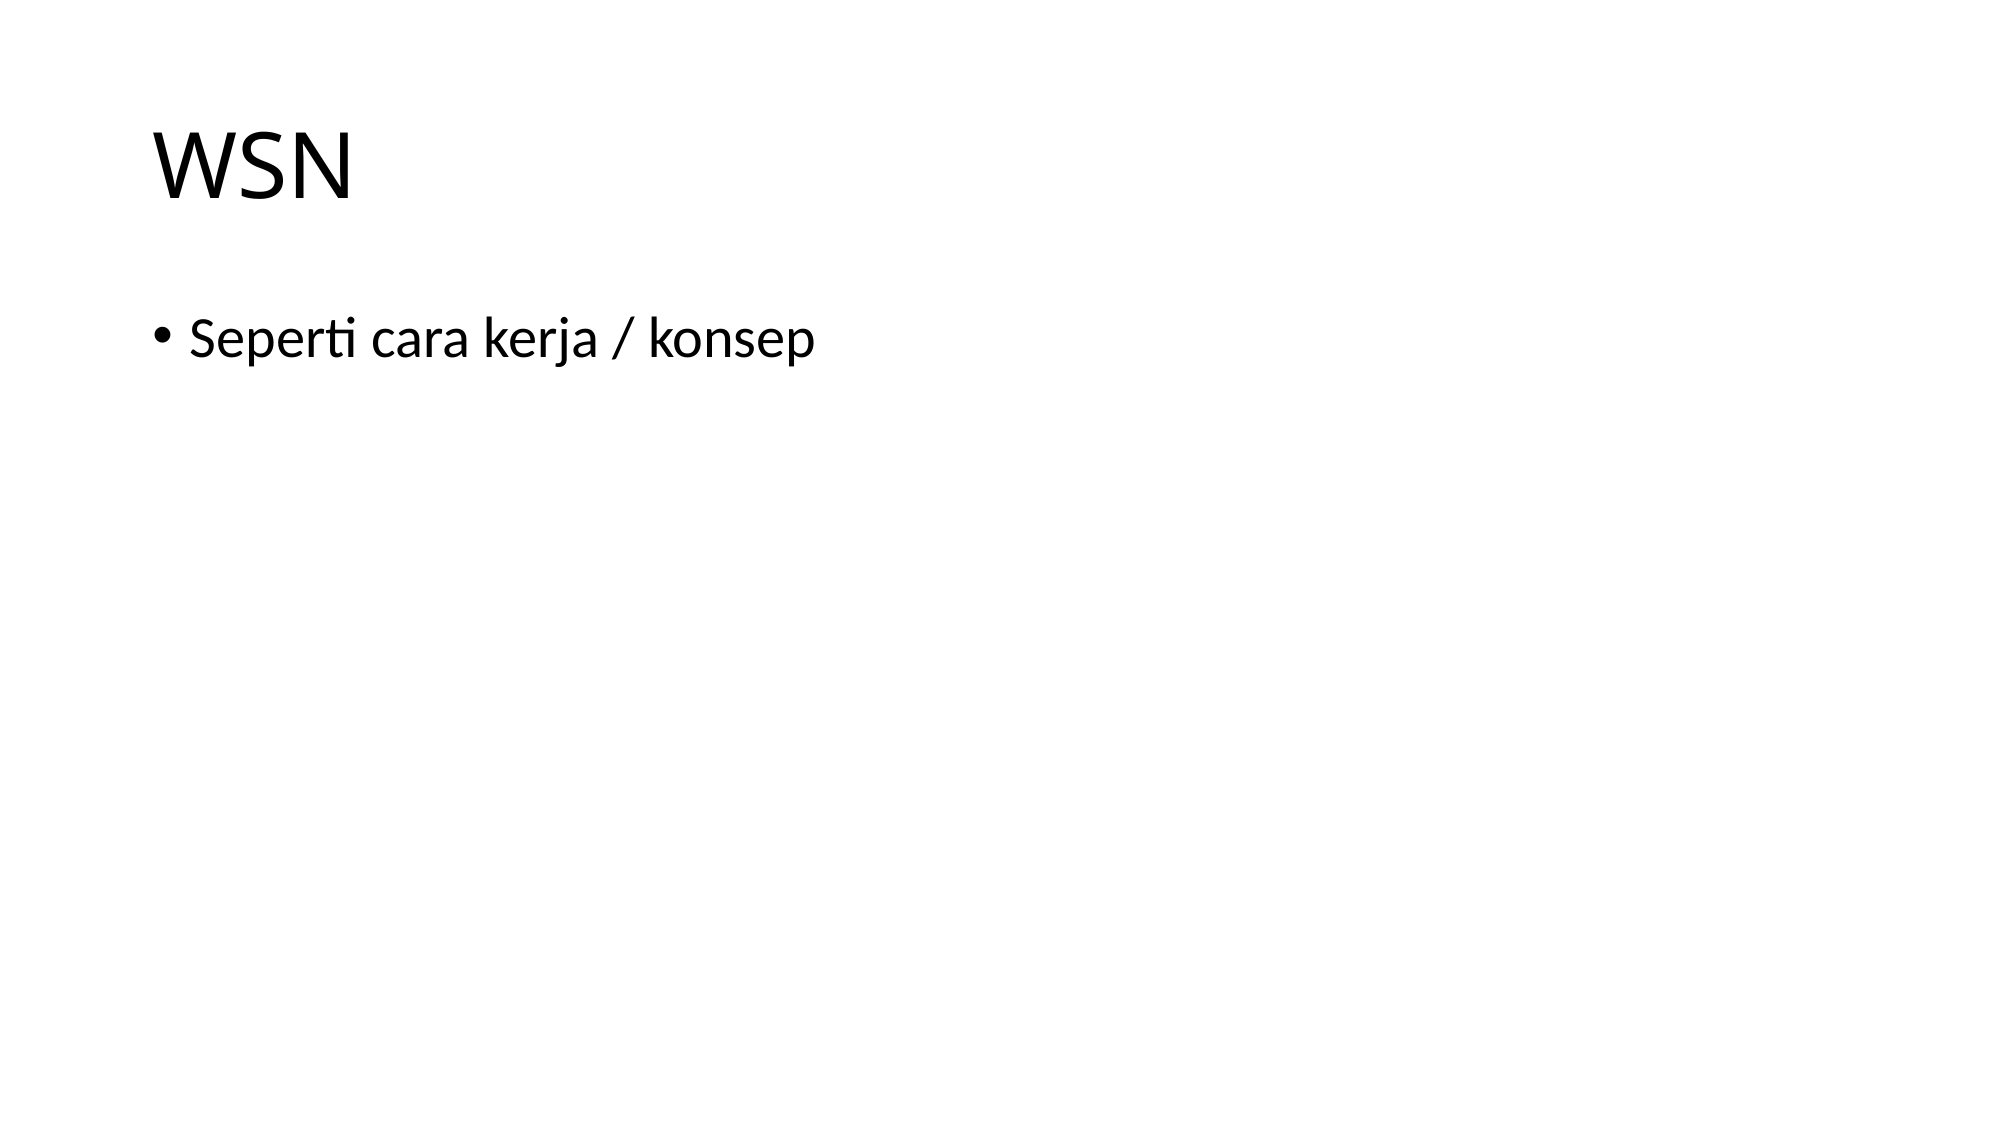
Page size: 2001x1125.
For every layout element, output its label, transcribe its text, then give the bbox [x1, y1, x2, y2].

title WSN [137, 59, 1863, 278]
list Seperti cara kerja / konsep [137, 299, 1863, 1014]
